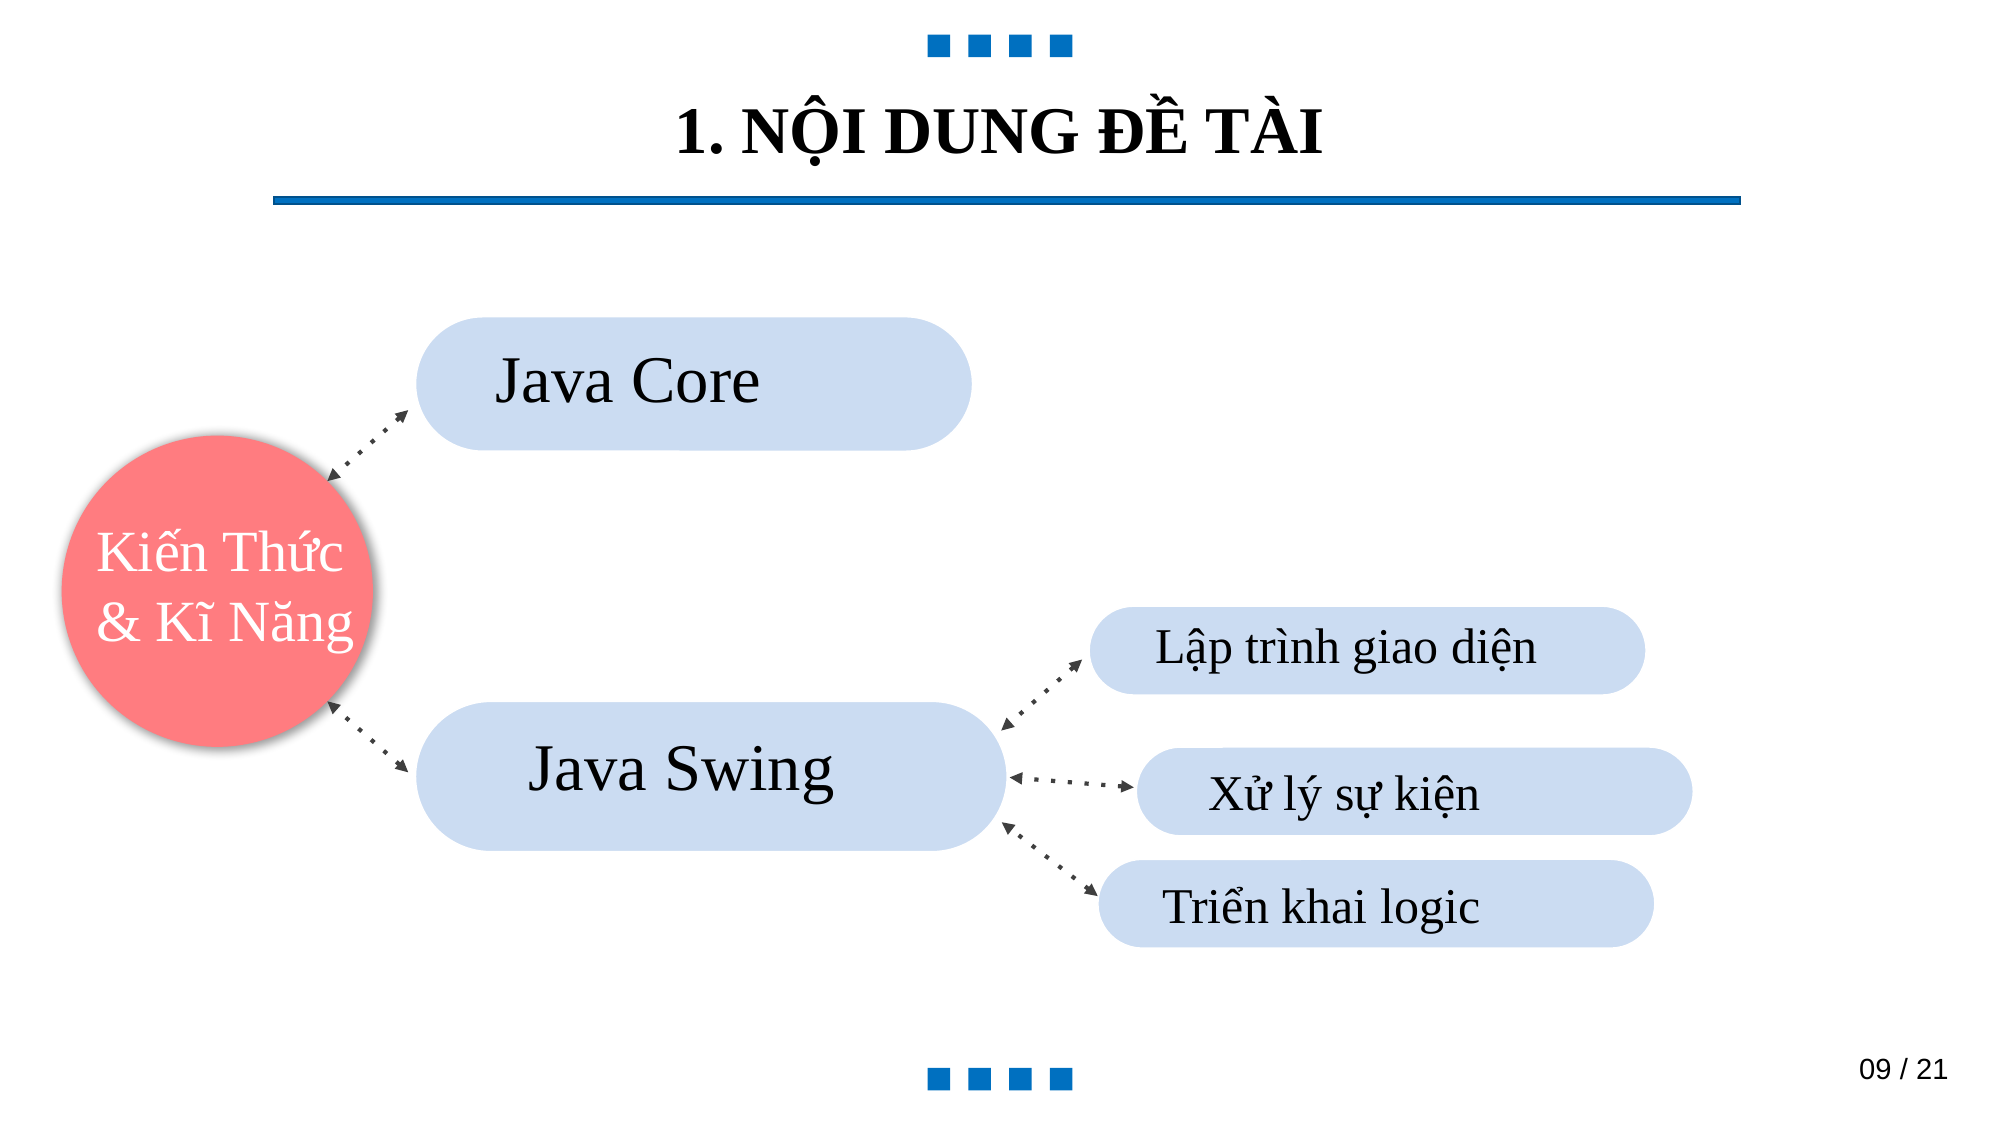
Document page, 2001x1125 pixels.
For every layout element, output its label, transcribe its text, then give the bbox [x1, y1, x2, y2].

text_box Xử lý sự kiện [1193, 753, 1500, 829]
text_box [327, 701, 409, 773]
text_box Kiến Thức & Kĩ Năng [81, 506, 409, 661]
text_box [61, 516, 357, 747]
text_box Java Core [480, 327, 942, 423]
text_box Triển khai logic [1147, 866, 1585, 941]
text_box [1097, 859, 1655, 949]
text_box [87, 435, 348, 506]
text_box Java Swing [329, 716, 1035, 812]
text_box [424, 812, 999, 852]
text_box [327, 409, 409, 482]
text_box 1. NỘI DUNG ĐỀ TÀI [500, 79, 1500, 175]
text_box [446, 701, 977, 716]
text_box [1136, 746, 1694, 836]
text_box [1000, 659, 1083, 731]
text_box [1009, 777, 1135, 788]
text_box [274, 196, 1740, 205]
text_box Lập trình giao diện [1140, 606, 1676, 682]
text_box [1089, 606, 1634, 696]
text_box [1001, 821, 1098, 897]
text_box 09 / 21 [1844, 1042, 1965, 1093]
text_box [415, 316, 973, 452]
